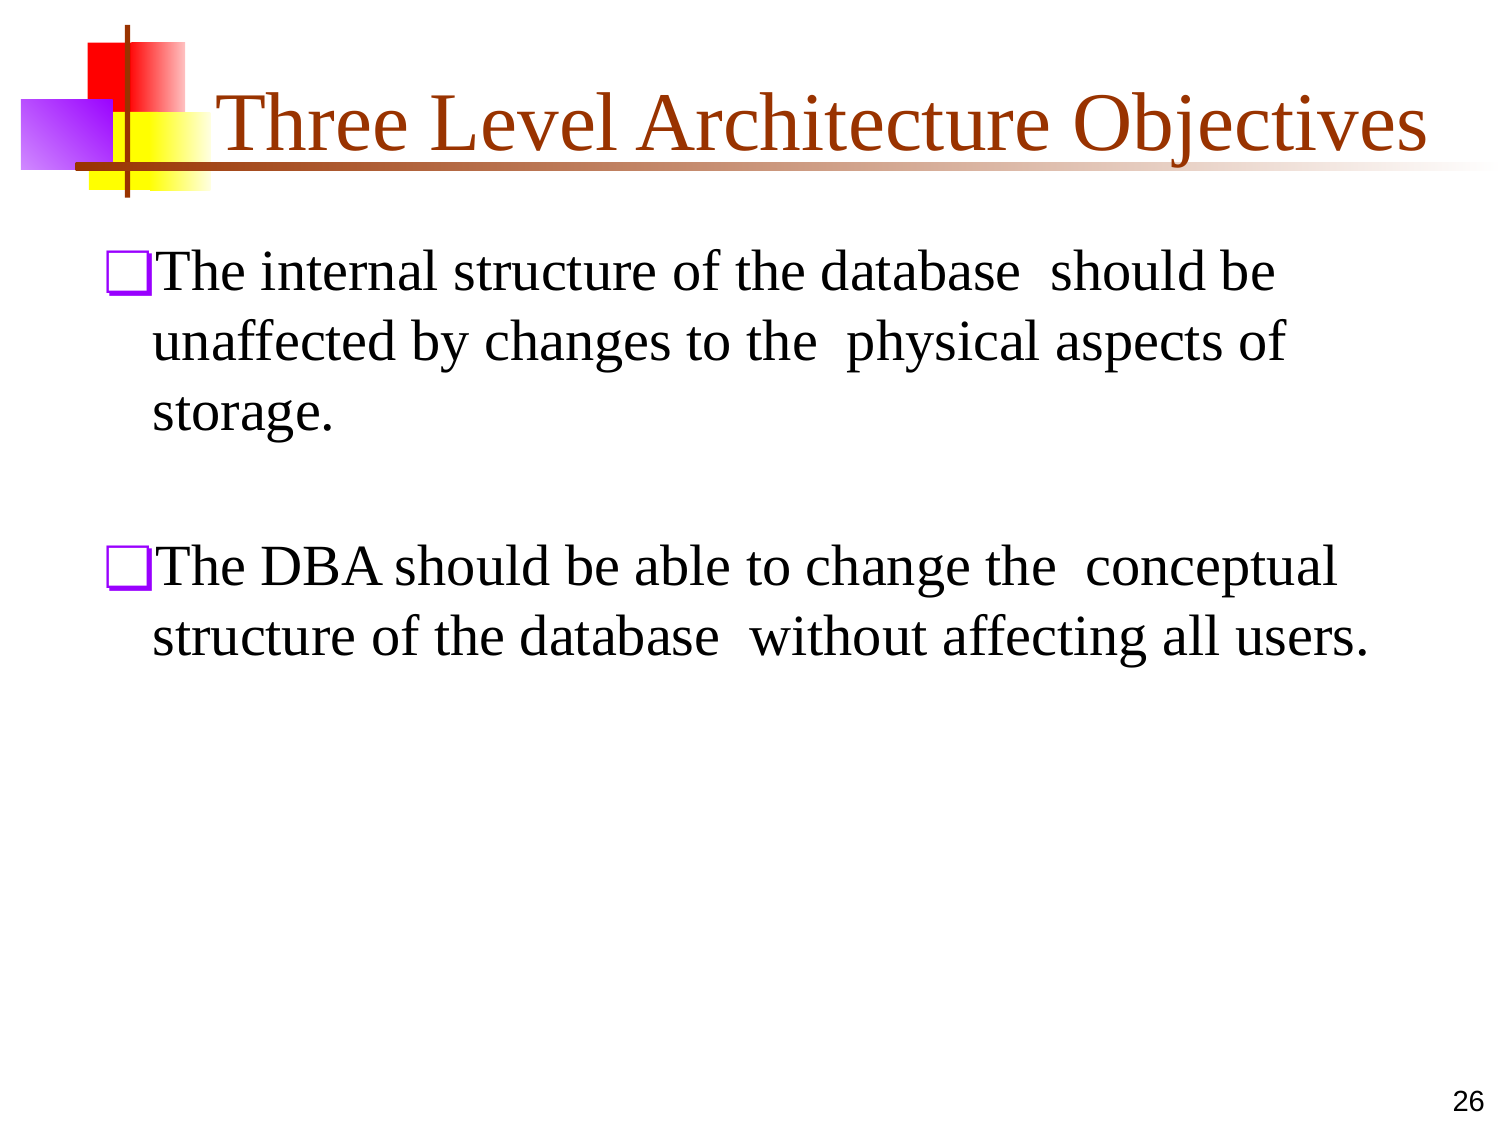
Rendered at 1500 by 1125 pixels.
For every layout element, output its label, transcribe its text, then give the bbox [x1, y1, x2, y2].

list The internal structure of the database should be unaffected by changes to the physical aspects of storage. The DBA should be able to change the conceptual structure of the database without affecting all users. [62, 224, 1469, 1006]
slide_number ‹#› [1187, 1050, 1500, 1125]
title Three Level Architecture Objectives [200, 37, 1479, 175]
